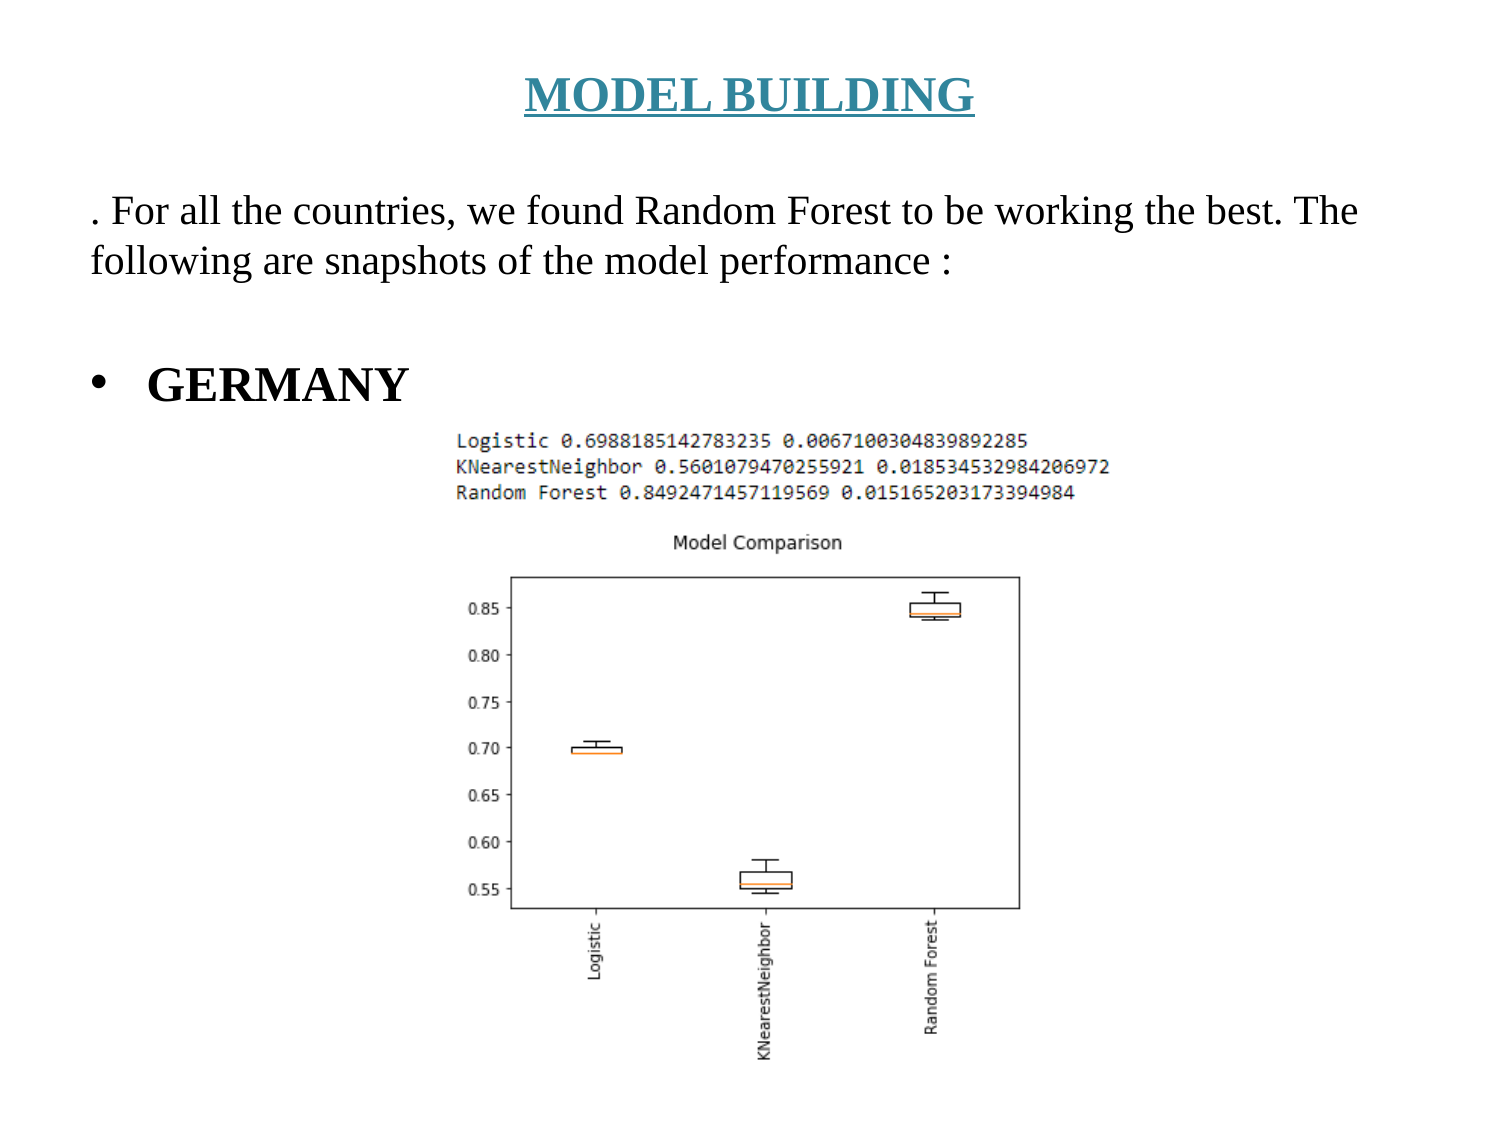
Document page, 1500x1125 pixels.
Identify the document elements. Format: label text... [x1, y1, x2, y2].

title MODEL BUILDING [75, 45, 1425, 138]
picture [449, 419, 1113, 1076]
list . For all the countries, we found Random Forest to be working the best. The following are snapshots of the model performance : GERMANY [75, 174, 1425, 1088]
